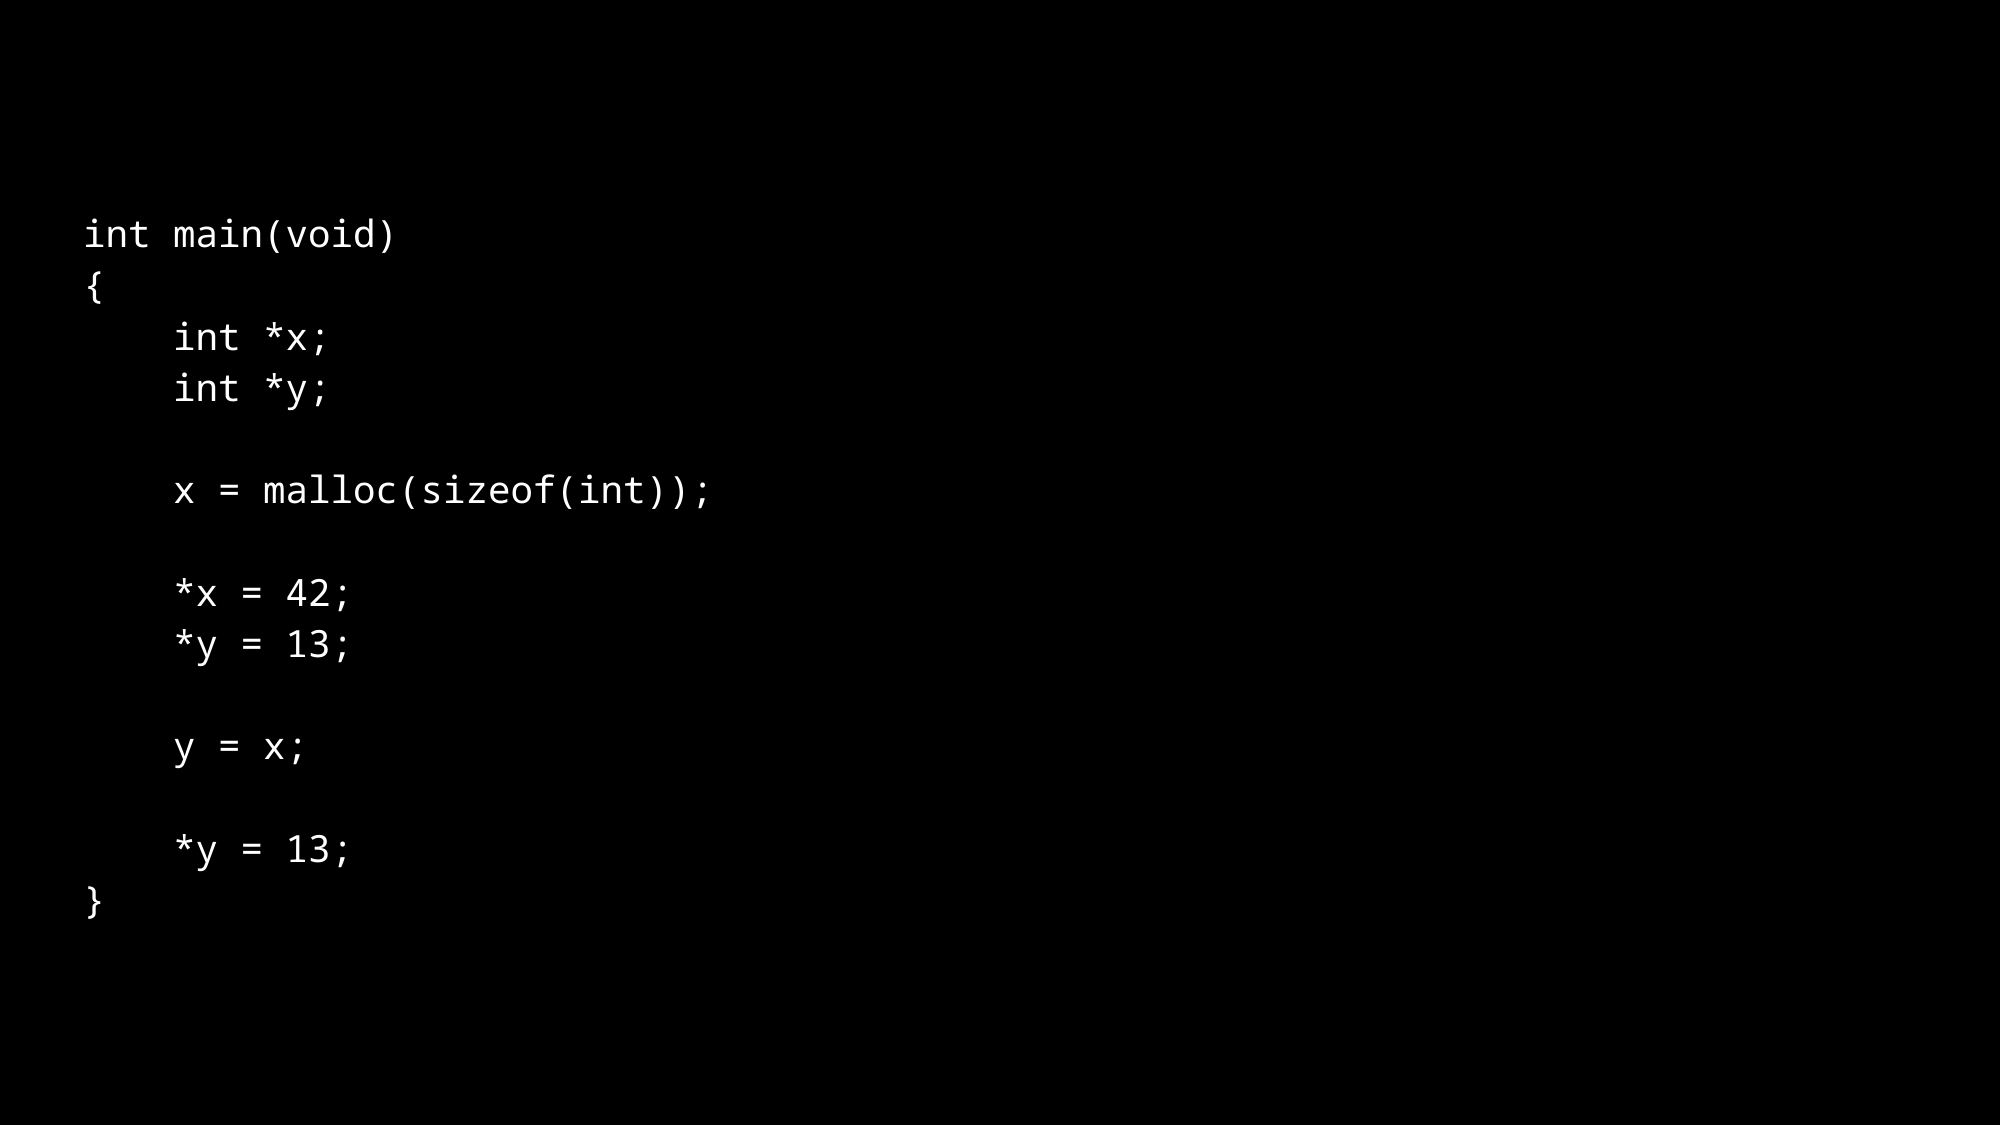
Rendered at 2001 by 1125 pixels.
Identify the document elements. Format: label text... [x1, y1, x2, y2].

list int main(void) { int *x; int *y; x = malloc(sizeof(int)); *x = 42; *y = 13; y = x; *y = 13; } [68, 67, 1932, 1058]
